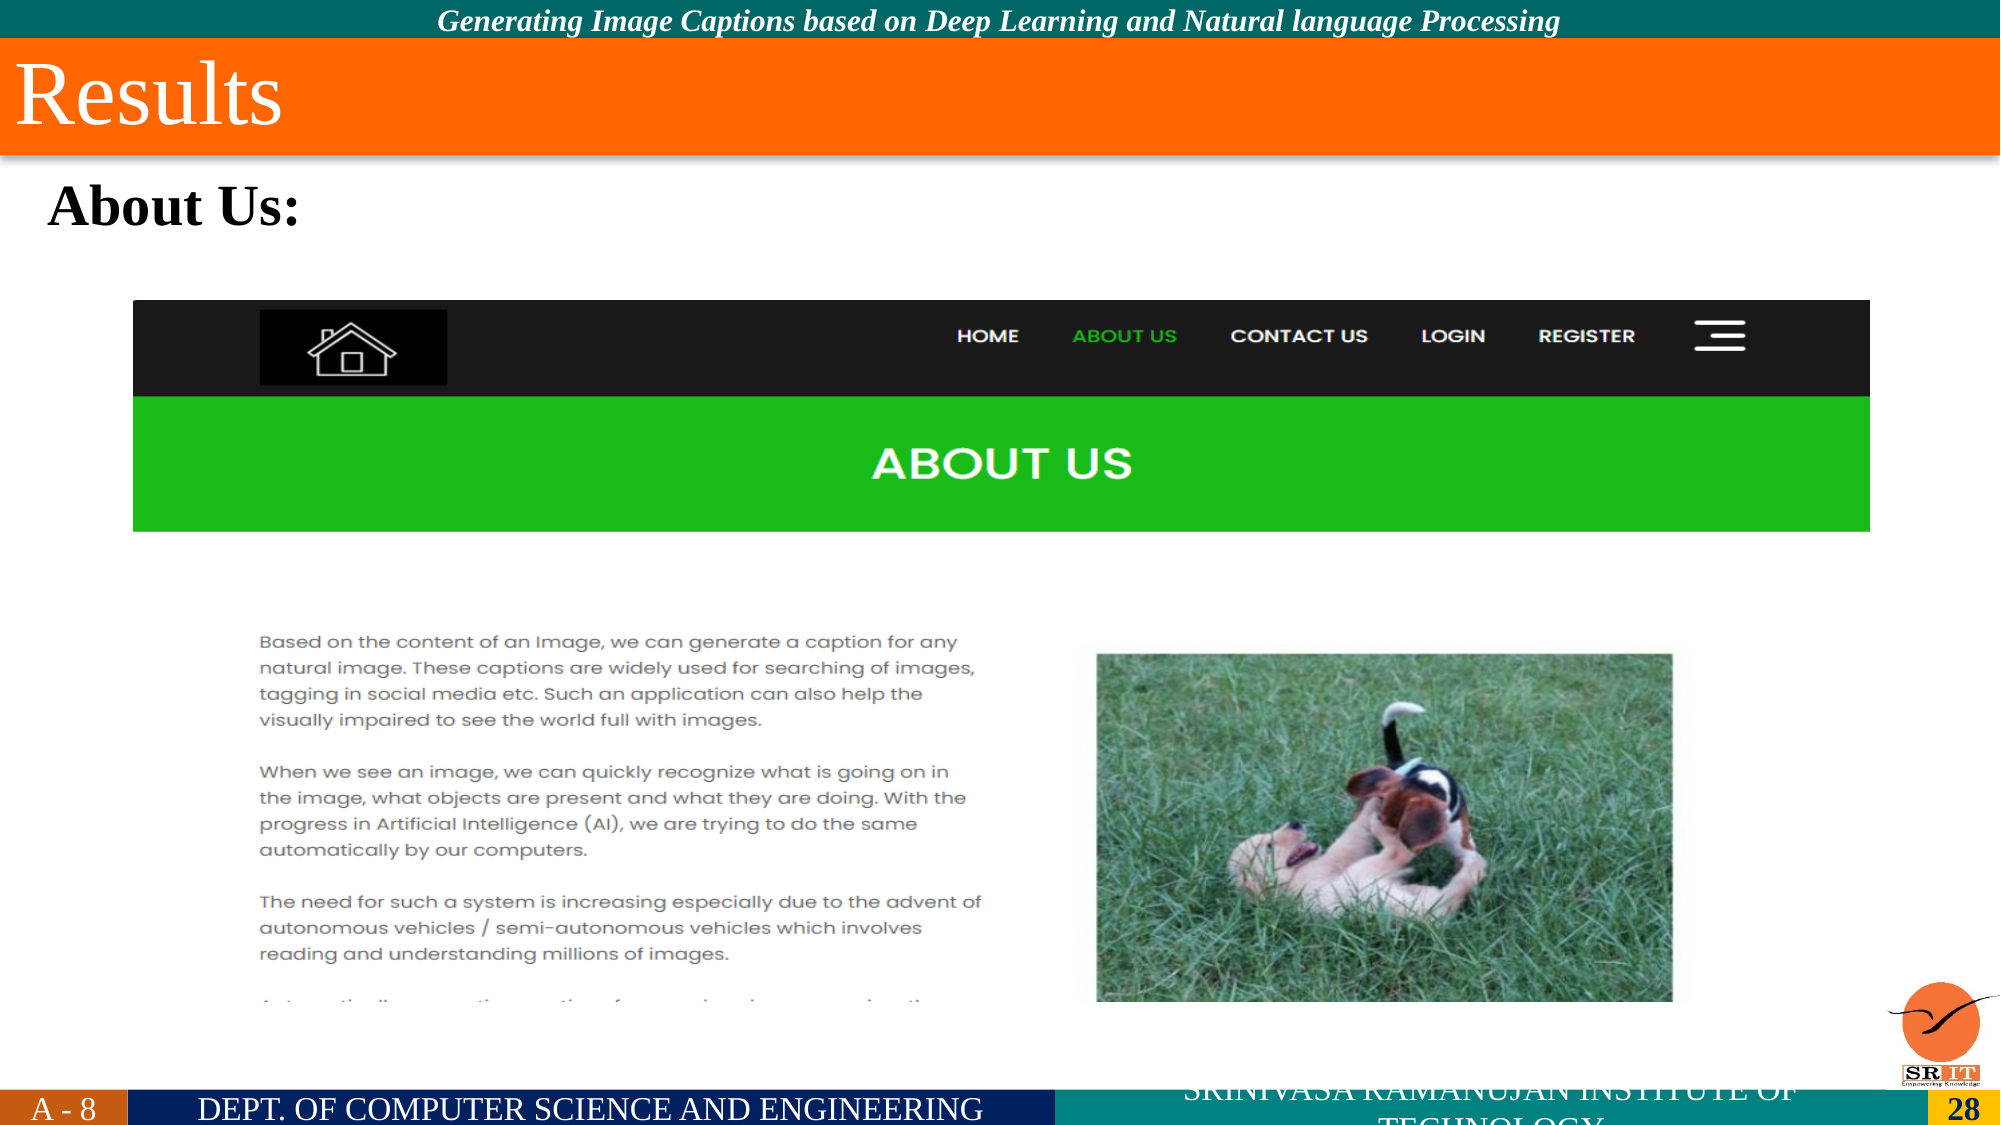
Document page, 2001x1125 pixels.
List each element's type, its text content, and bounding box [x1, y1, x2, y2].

picture [133, 300, 1870, 1002]
picture [1887, 977, 2000, 1090]
title Results [0, 38, 2000, 156]
list About Us: [32, 168, 1976, 939]
